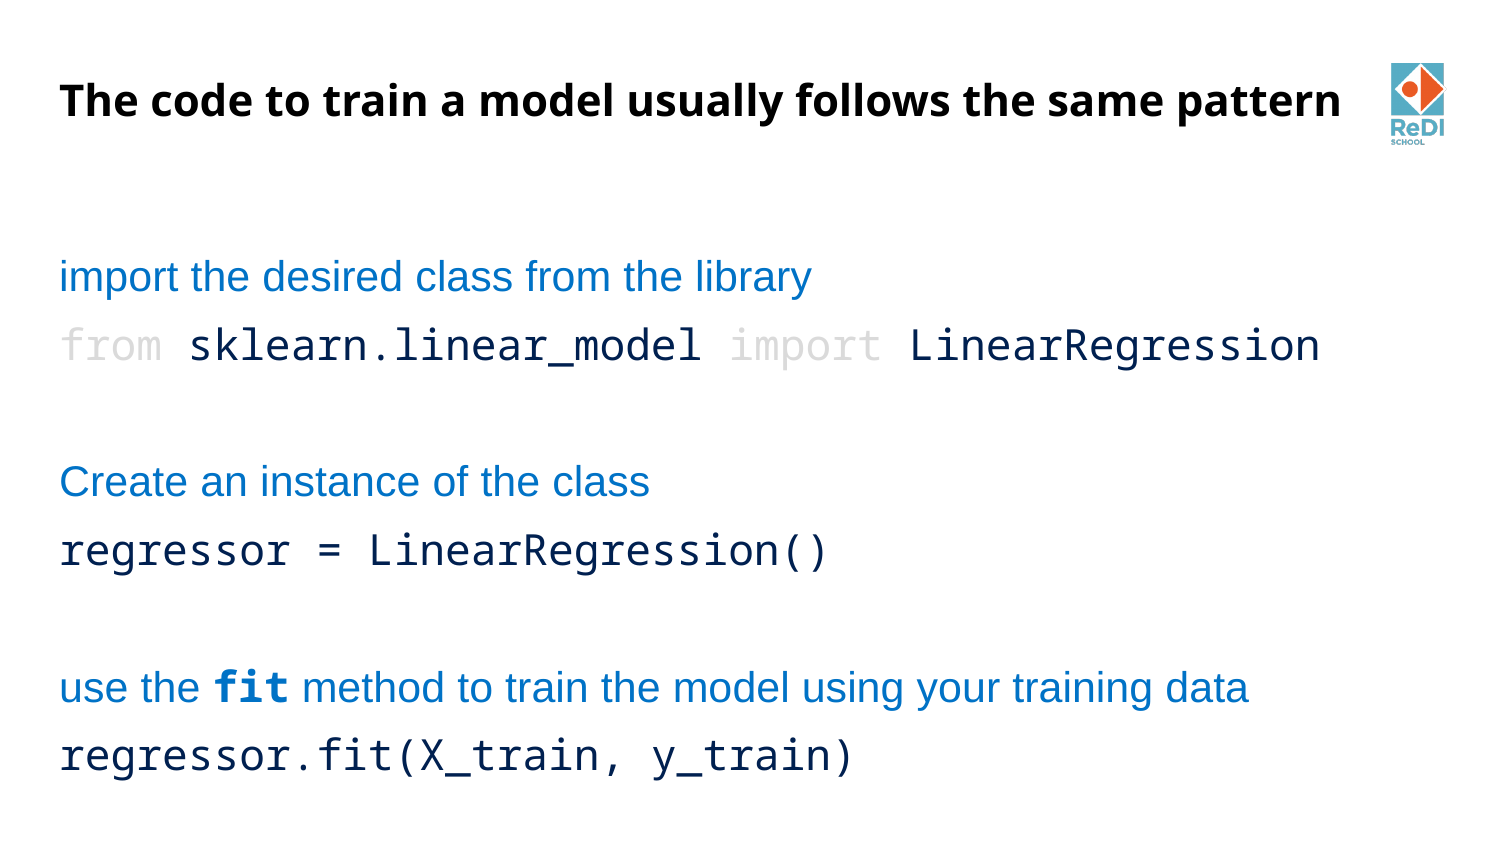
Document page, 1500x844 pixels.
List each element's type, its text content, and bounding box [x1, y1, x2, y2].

title The code to train a model usually follows the same pattern [44, 44, 1456, 155]
list import the desired class from the library from sklearn.linear_model import LinearRegression Create an instance of the class regressor = LinearRegression() use the fit method to train the model using your training data regressor.fit(X_train, y_train) [44, 165, 1456, 844]
